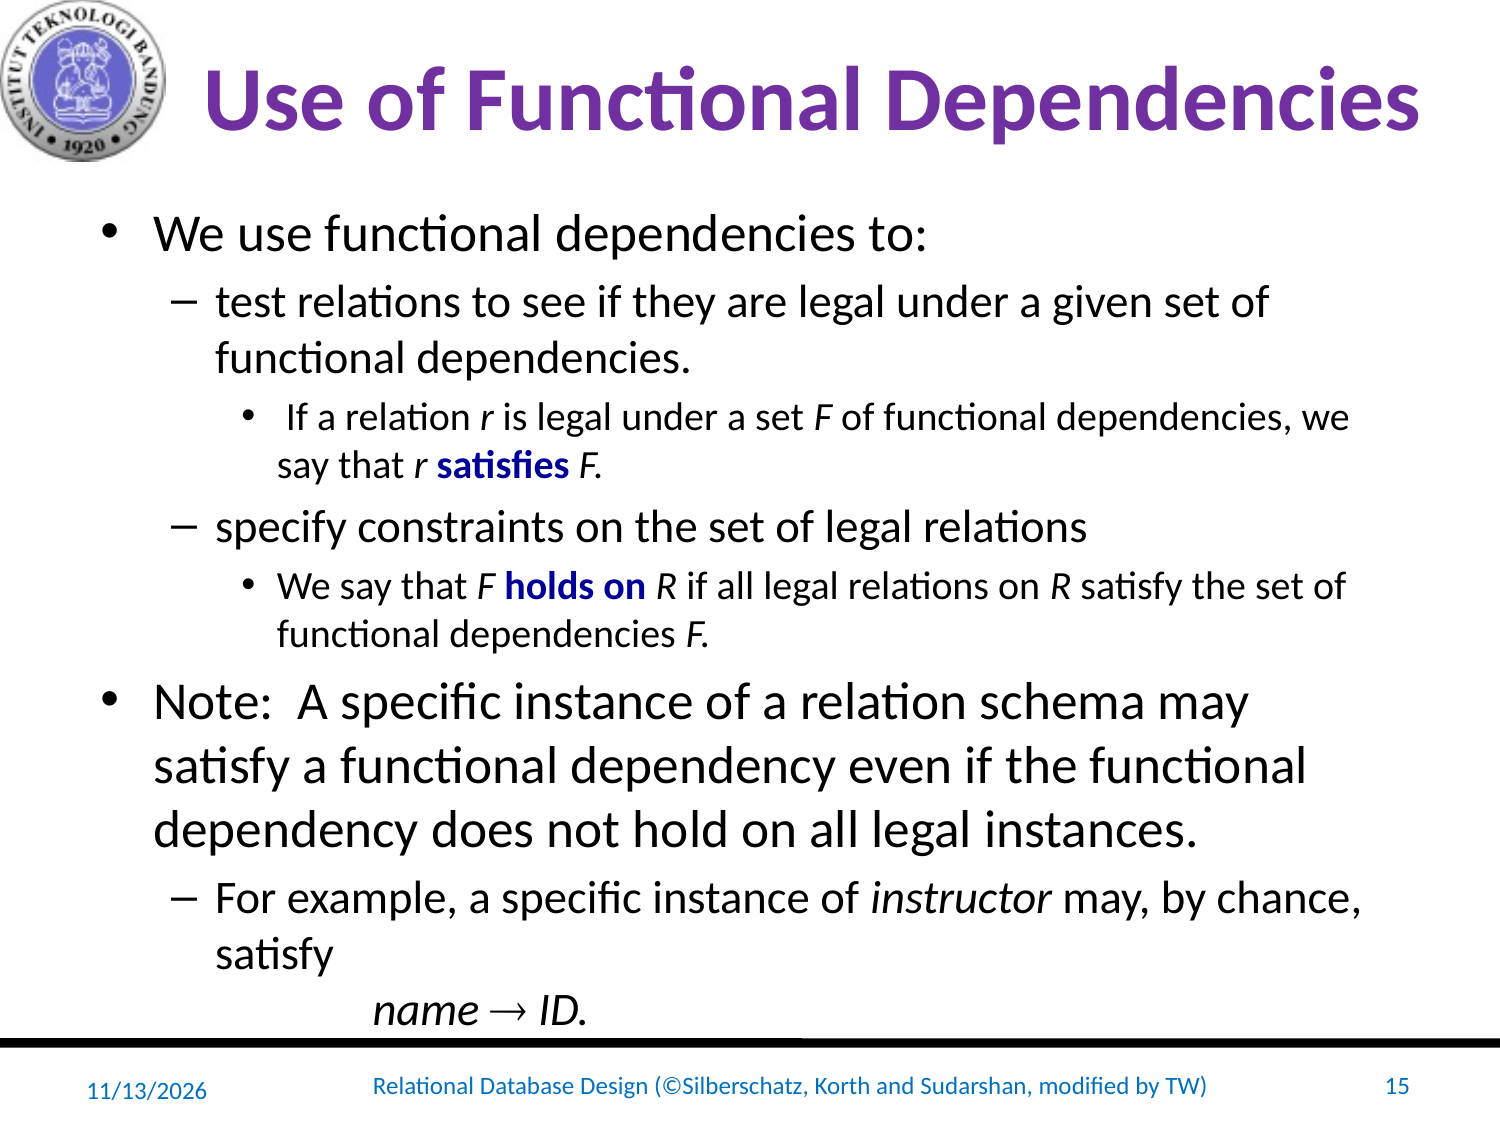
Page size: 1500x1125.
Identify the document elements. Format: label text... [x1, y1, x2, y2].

footer Relational Database Design (©Silberschatz, Korth and Sudarshan, modified by TW) [246, 1054, 1336, 1115]
title Use of Functional Dependencies [138, 0, 1489, 188]
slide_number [58, 1054, 223, 1125]
list We use functional dependencies to: test relations to see if they are legal under a given set of functional dependencies. If a relation r is legal under a set F of functional dependencies, we say that r satisfies F. specify constraints on the set of legal relations We say that F holds on R if all legal relations on R satisfy the set of functional dependencies F. Note: A specific instance of a relation schema may satisfy a functional dependency even if the functional dependency does not hold on all legal instances. For example, a specific instance of instructor may, by chance, satisfy name  ID. [85, 190, 1407, 1051]
picture [0, 0, 138, 162]
slide_number 15 [1359, 1054, 1425, 1115]
